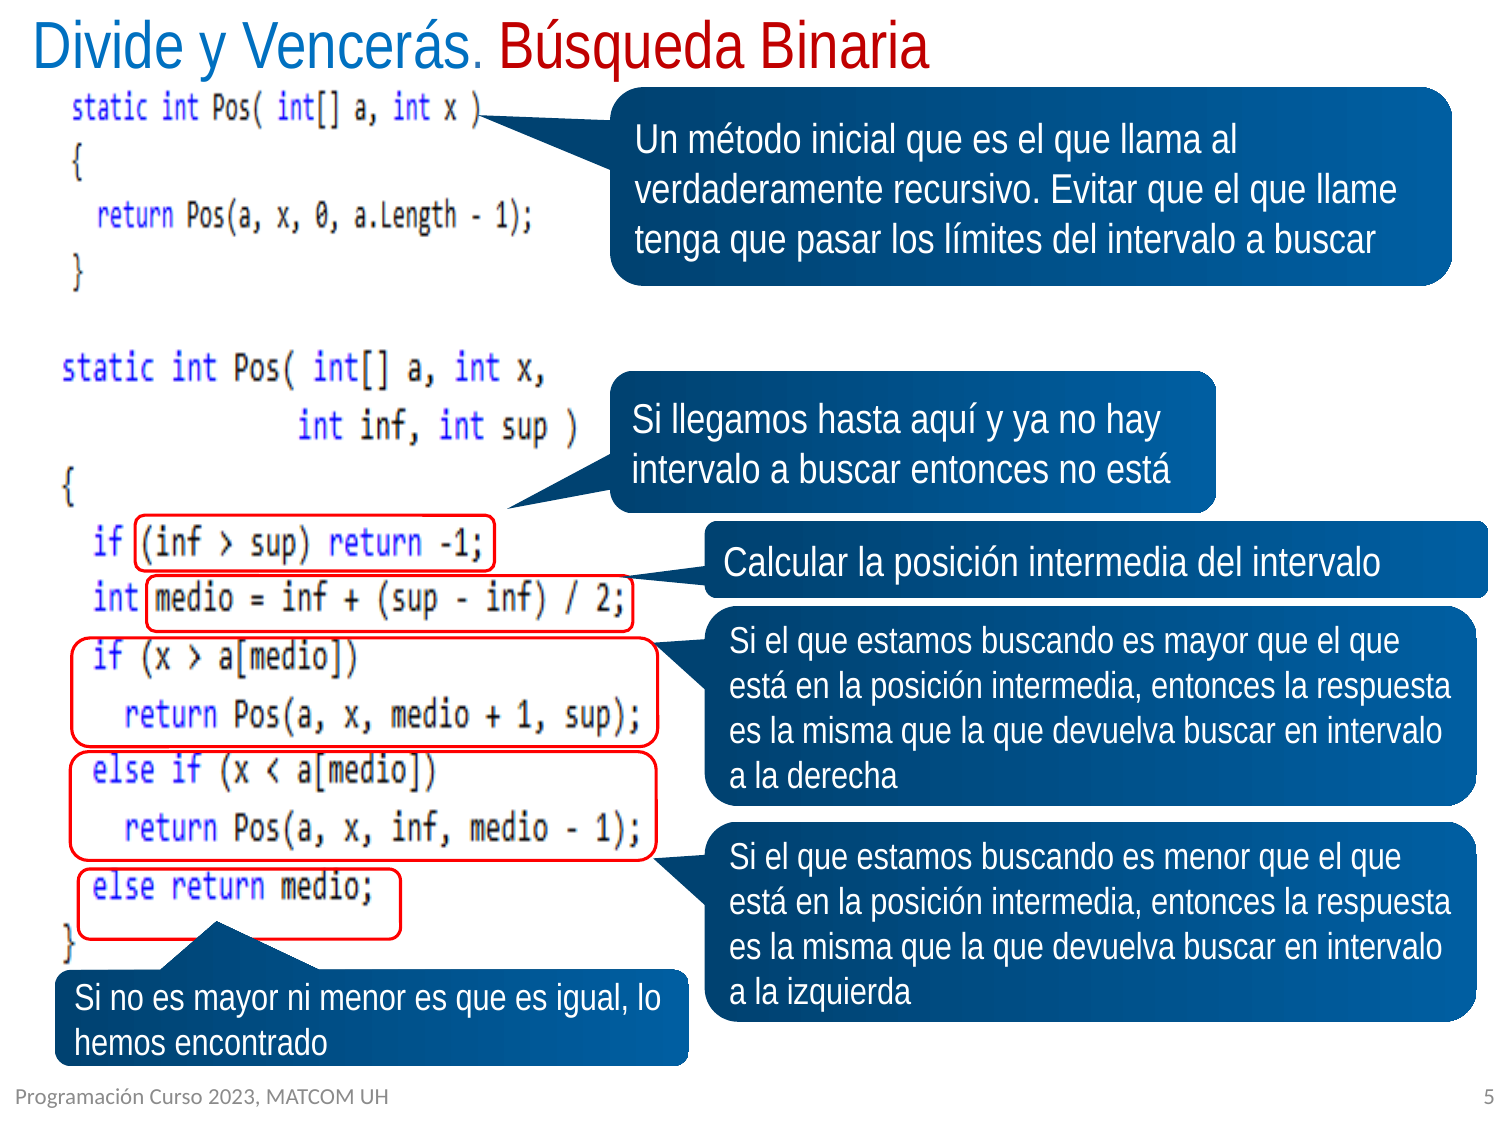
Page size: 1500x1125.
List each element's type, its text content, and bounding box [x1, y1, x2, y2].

picture [54, 83, 543, 330]
slide_number 5 [1172, 1065, 1500, 1125]
text_box Si no es mayor ni menor es que es igual, lo hemos encontrado [54, 969, 690, 1067]
text_box Si el que estamos buscando es mayor que el que está en la posición intermedia, entonces la respuesta es la misma que la que devuelva buscar en intervalo a la derecha [658, 605, 1478, 807]
picture [54, 339, 658, 984]
text_box Un método inicial que es el que llama al verdaderamente recursivo. Evitar que el que llame tenga que pasar los límites del intervalo a buscar [543, 86, 1453, 287]
footer Programación Curso 2023, MATCOM UH [0, 1065, 900, 1125]
text_box Si llegamos hasta aquí y ya no hay intervalo a buscar entonces no está [658, 370, 1218, 515]
text_box Si el que estamos buscando es menor que el que está en la posición intermedia, entonces la respuesta es la misma que la que devuelva buscar en intervalo a la izquierda [658, 820, 1478, 1023]
title Divide y Vencerás. Búsqueda Binaria [17, 3, 1312, 172]
text_box Calcular la posición intermedia del intervalo [658, 520, 1489, 599]
